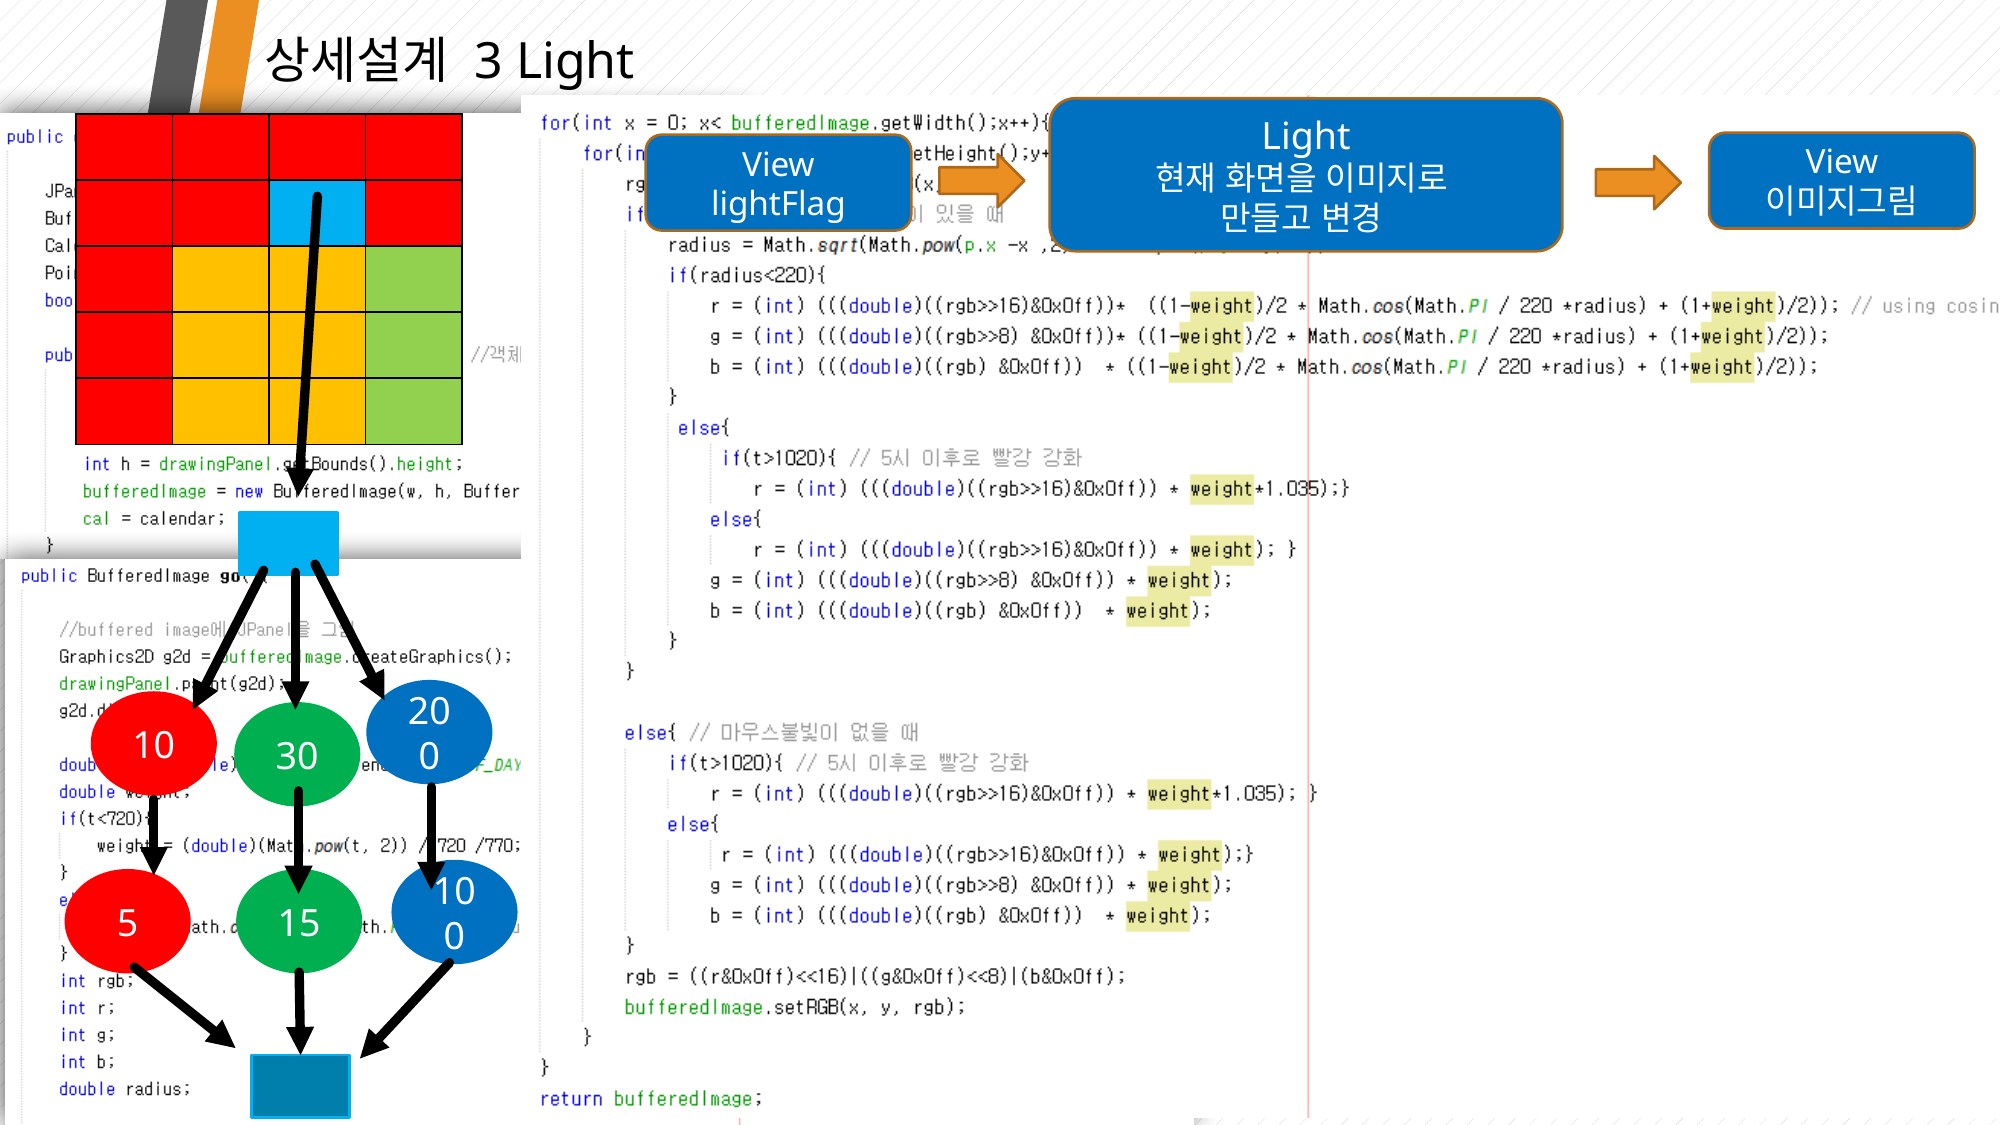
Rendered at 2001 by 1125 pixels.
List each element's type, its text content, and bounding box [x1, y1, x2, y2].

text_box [298, 195, 318, 497]
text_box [359, 962, 450, 1059]
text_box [133, 966, 236, 1049]
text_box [314, 563, 385, 701]
text_box 상세설계 3 Light [114, 0, 786, 95]
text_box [192, 570, 264, 710]
picture [0, 95, 2000, 1125]
